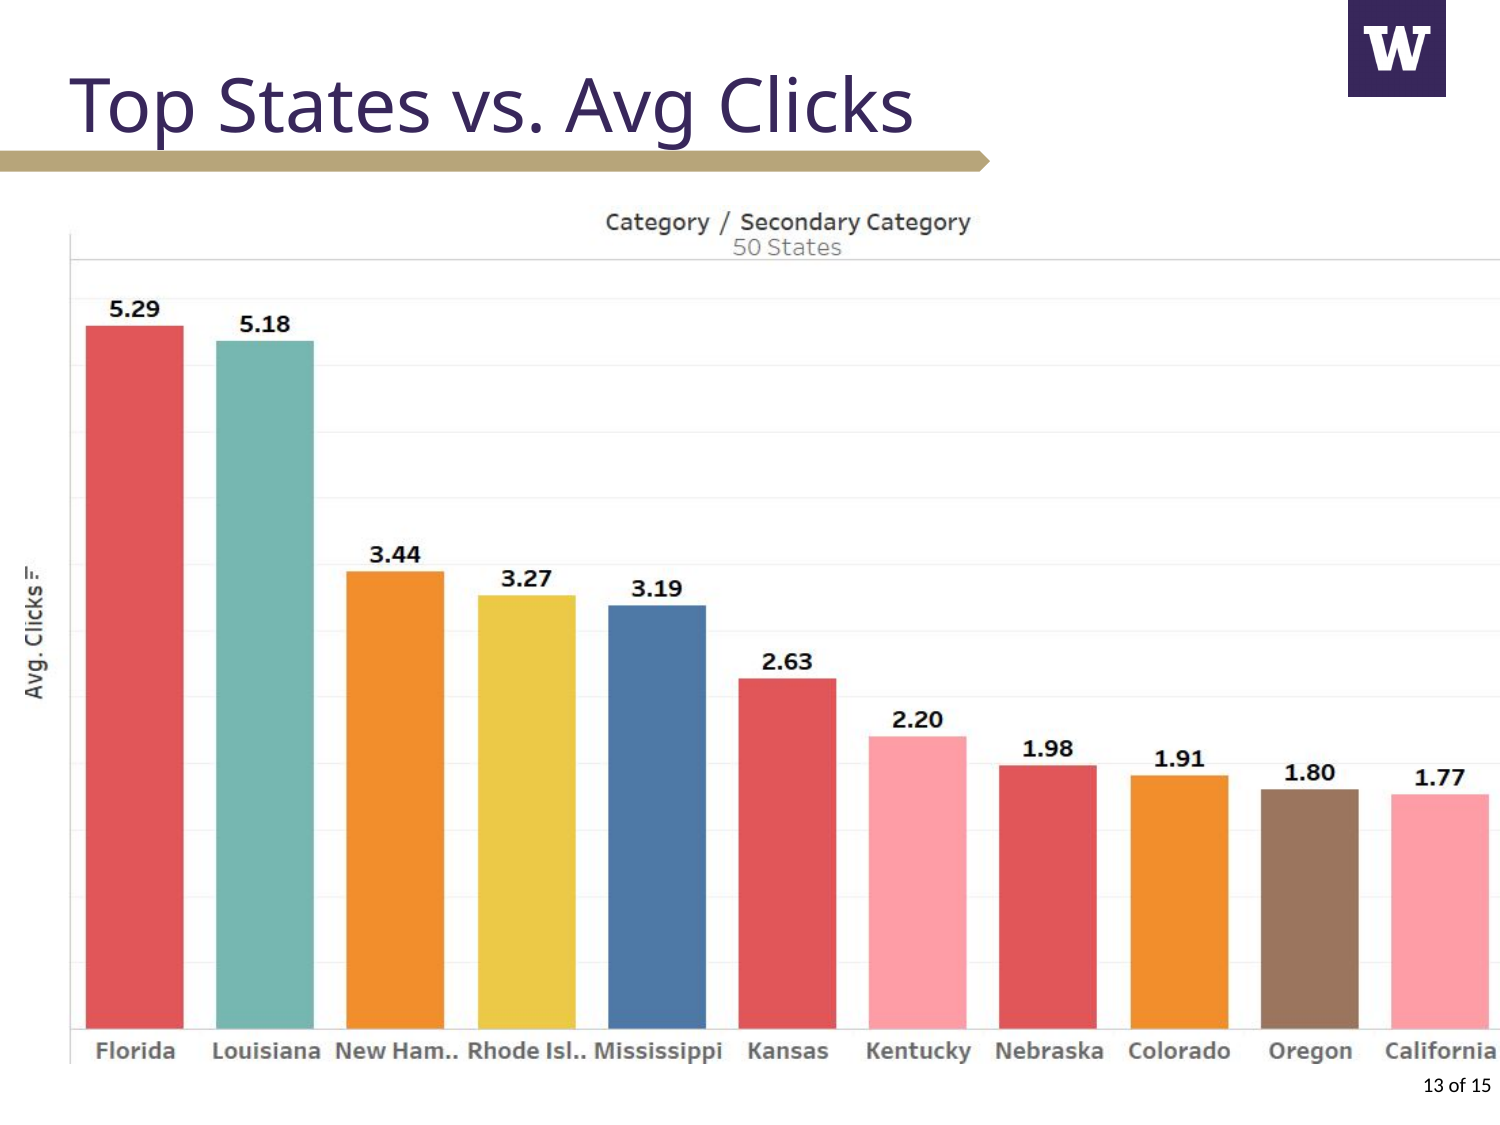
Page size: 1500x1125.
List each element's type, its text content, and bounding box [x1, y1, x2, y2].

picture [24, 205, 1500, 1065]
picture [1348, 0, 1446, 97]
text_box [0, 150, 990, 172]
text_box 13 of 15 [1406, 1071, 1500, 1105]
title Top States vs. Avg Clicks [54, 0, 1349, 204]
